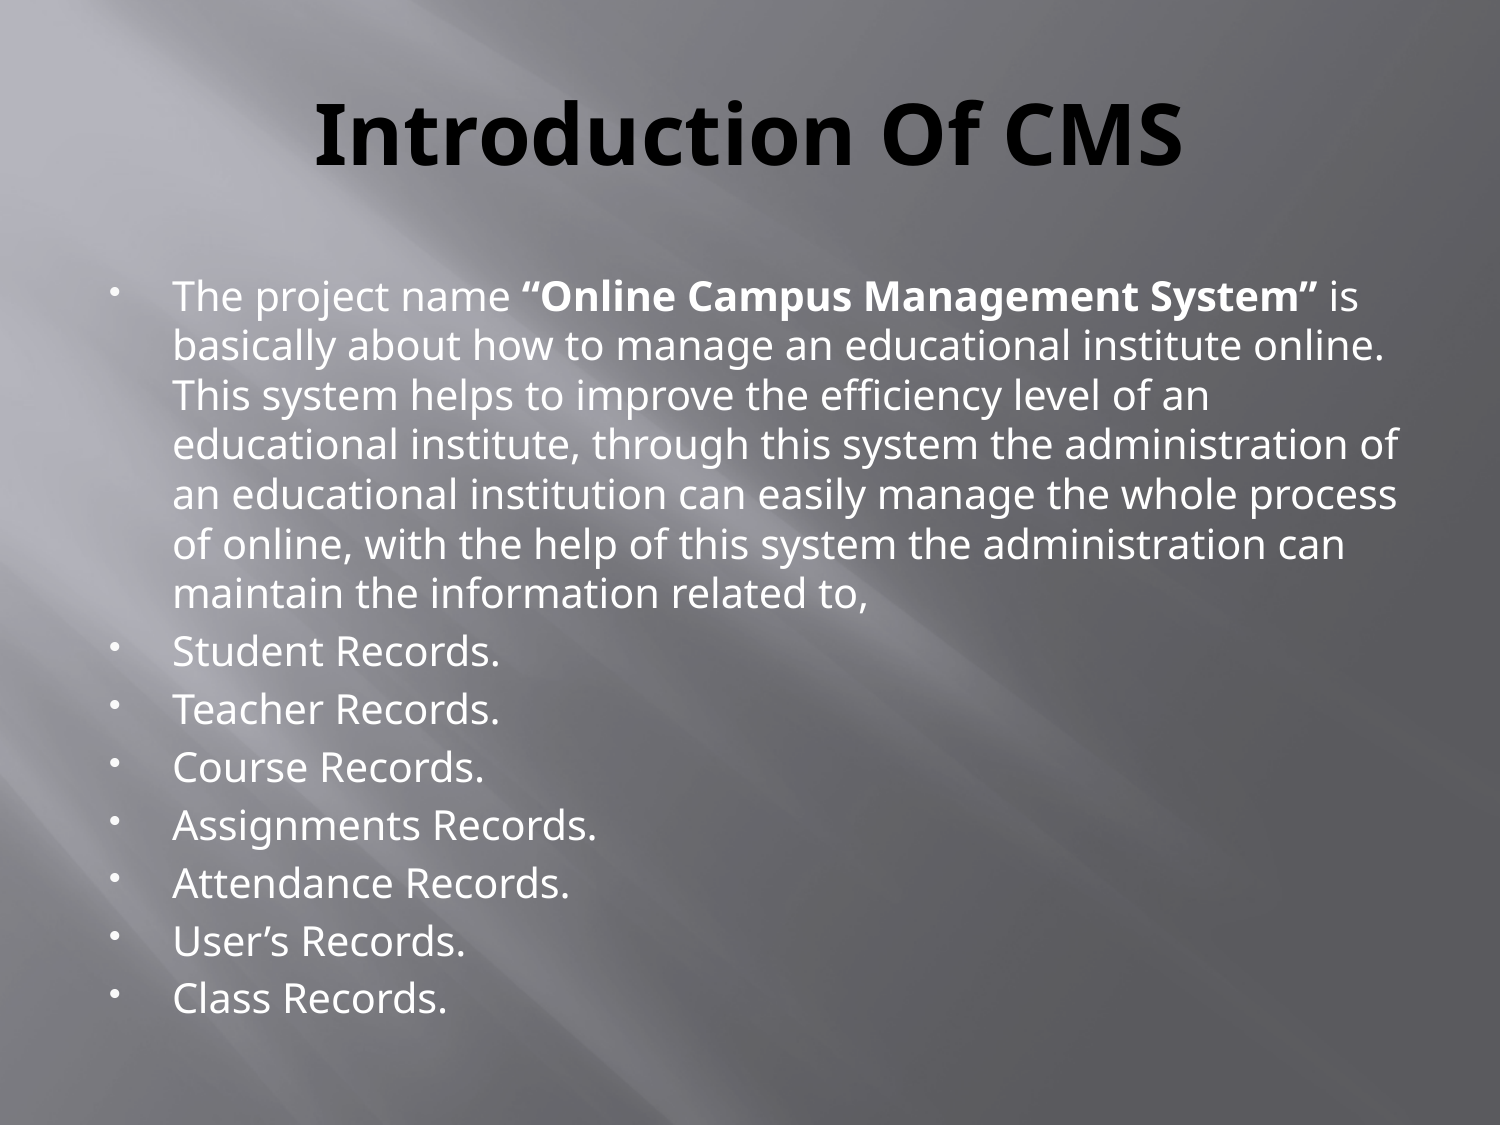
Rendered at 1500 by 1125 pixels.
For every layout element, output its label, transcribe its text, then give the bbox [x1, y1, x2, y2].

title Introduction Of CMS [75, 37, 1425, 225]
list The project name “Online Campus Management System” is basically about how to manage an educational institute online. This system helps to improve the efficiency level of an educational institute, through this system the administration of an educational institution can easily manage the whole process of online, with the help of this system the administration can maintain the information related to, Student Records. Teacher Records. Course Records. Assignments Records. Attendance Records. User’s Records. Class Records. [75, 262, 1425, 1035]
